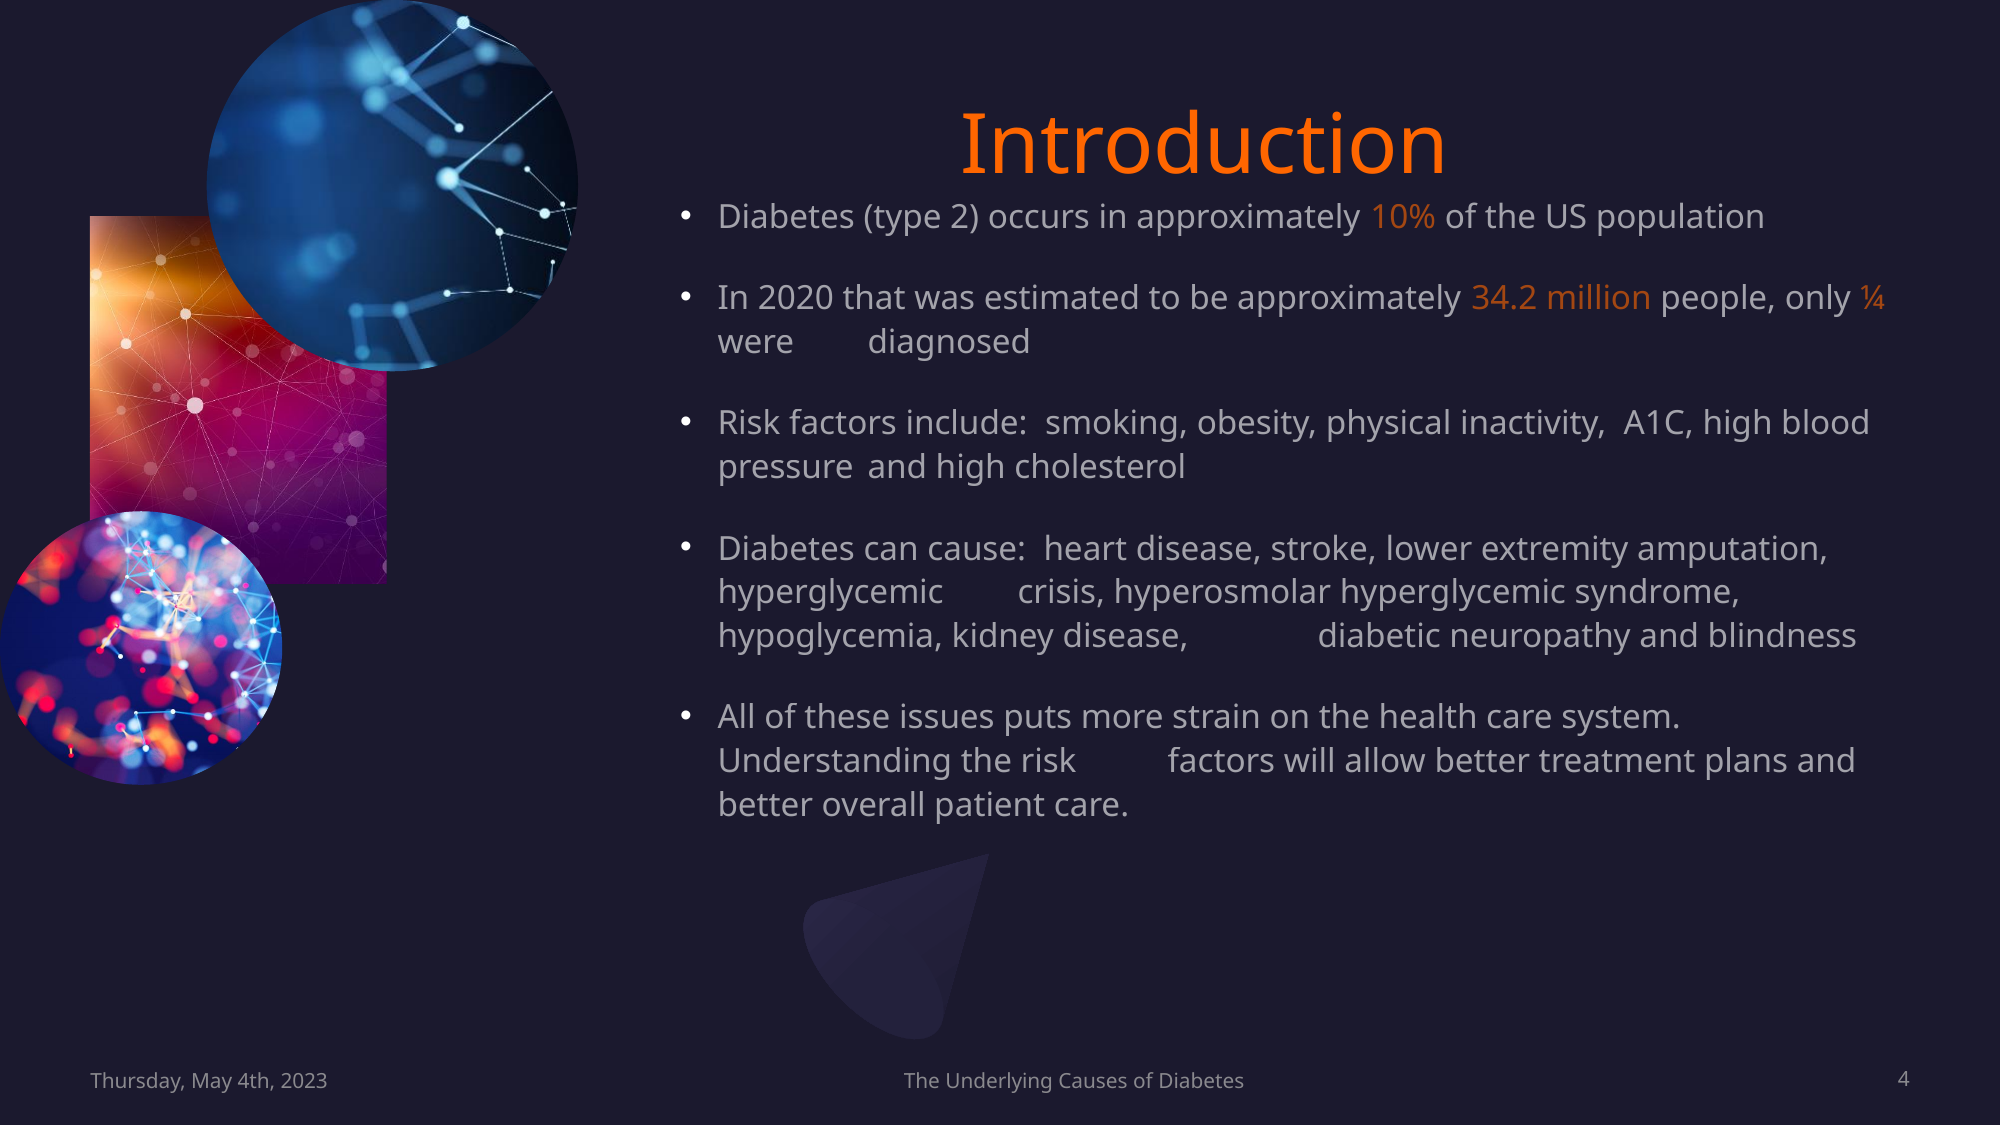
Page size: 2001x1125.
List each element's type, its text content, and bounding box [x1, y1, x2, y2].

text_box Diabetes (type 2) occurs in approximately 10% of the US population In 2020 that was estimated to be approximately 34.2 million people, only ¼ were diagnosed Risk factors include: smoking, obesity, physical inactivity, A1C, high blood pressure and high cholesterol Diabetes can cause: heart disease, stroke, lower extremity amputation, hyperglycemic crisis, hyperosmolar hyperglycemic syndrome, hypoglycemia, kidney disease, diabetic neuropathy and blindness All of these issues puts more strain on the health care system. Understanding the risk factors will allow better treatment plans and better overall patient care. [680, 191, 1890, 1035]
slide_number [90, 1067, 522, 1093]
slide_number 4 [1632, 1067, 1910, 1093]
picture [0, 0, 579, 785]
text_box Introduction [843, 82, 1567, 191]
footer The Underlying Causes of Diabetes [551, 1067, 1598, 1093]
